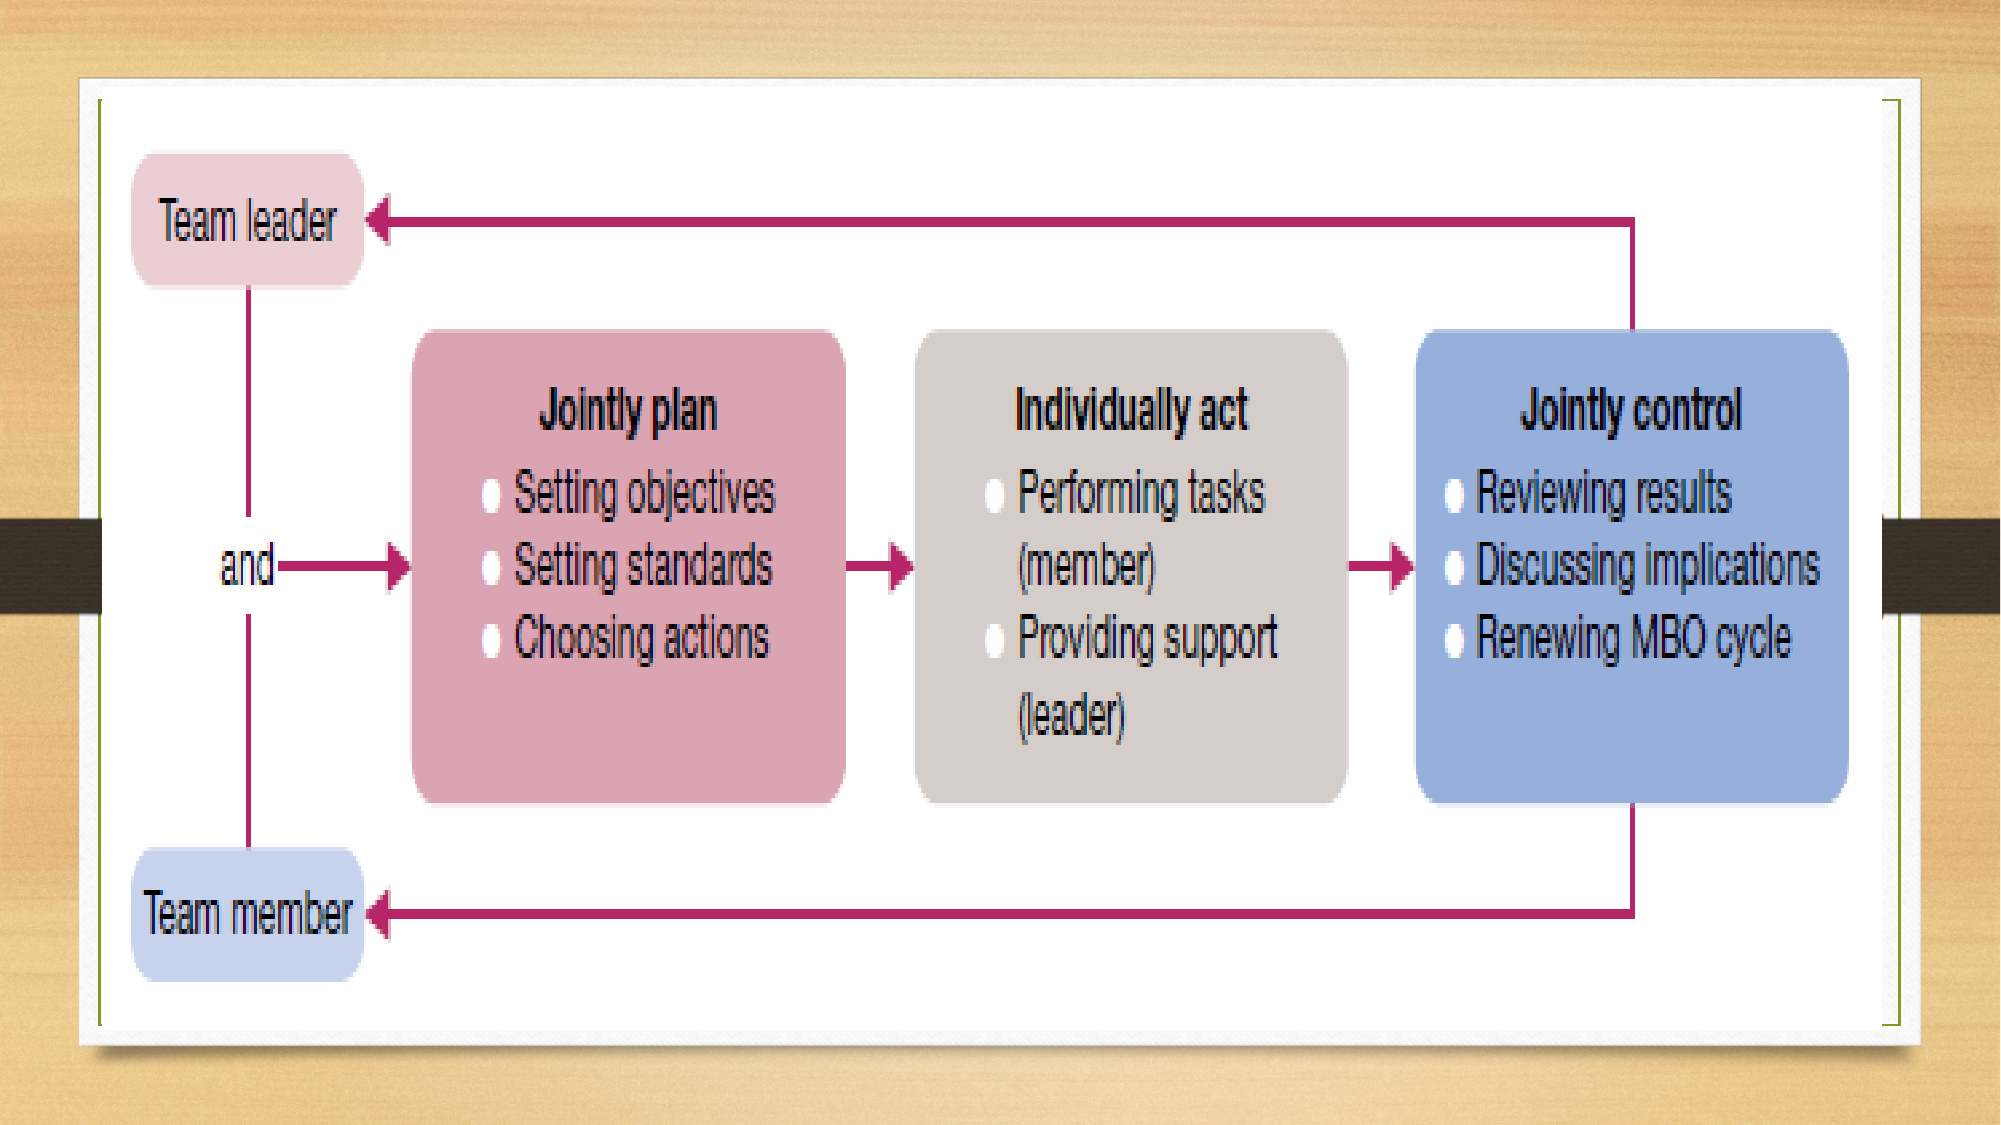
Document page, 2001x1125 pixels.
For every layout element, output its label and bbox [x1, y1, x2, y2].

list [102, 87, 1882, 1031]
picture [0, 0, 2001, 1125]
